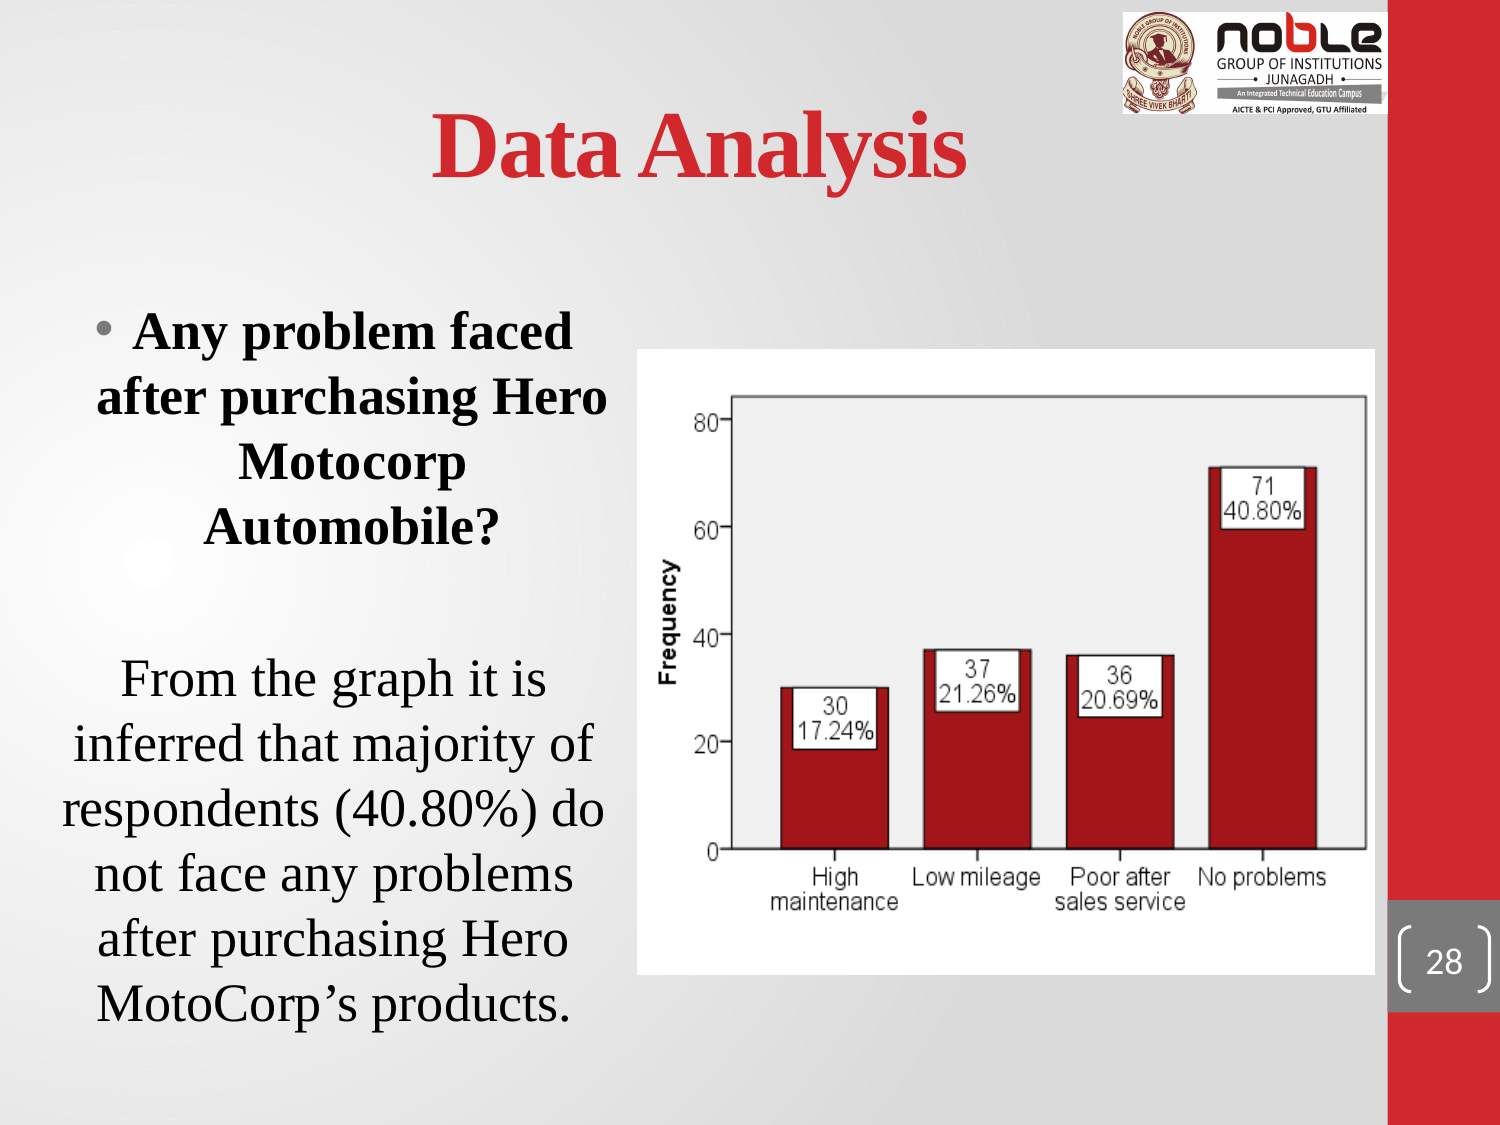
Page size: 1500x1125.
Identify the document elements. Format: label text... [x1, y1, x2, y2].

title Data Analysis [75, 45, 1325, 233]
list Any problem faced after purchasing Hero Motocorp Automobile? From the graph it is inferred that majority of respondents (40.80%) do not face any problems after purchasing Hero MotoCorp’s products. [24, 287, 625, 1041]
slide_number 28 [1397, 925, 1492, 994]
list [636, 349, 1376, 976]
picture [1122, 12, 1388, 114]
